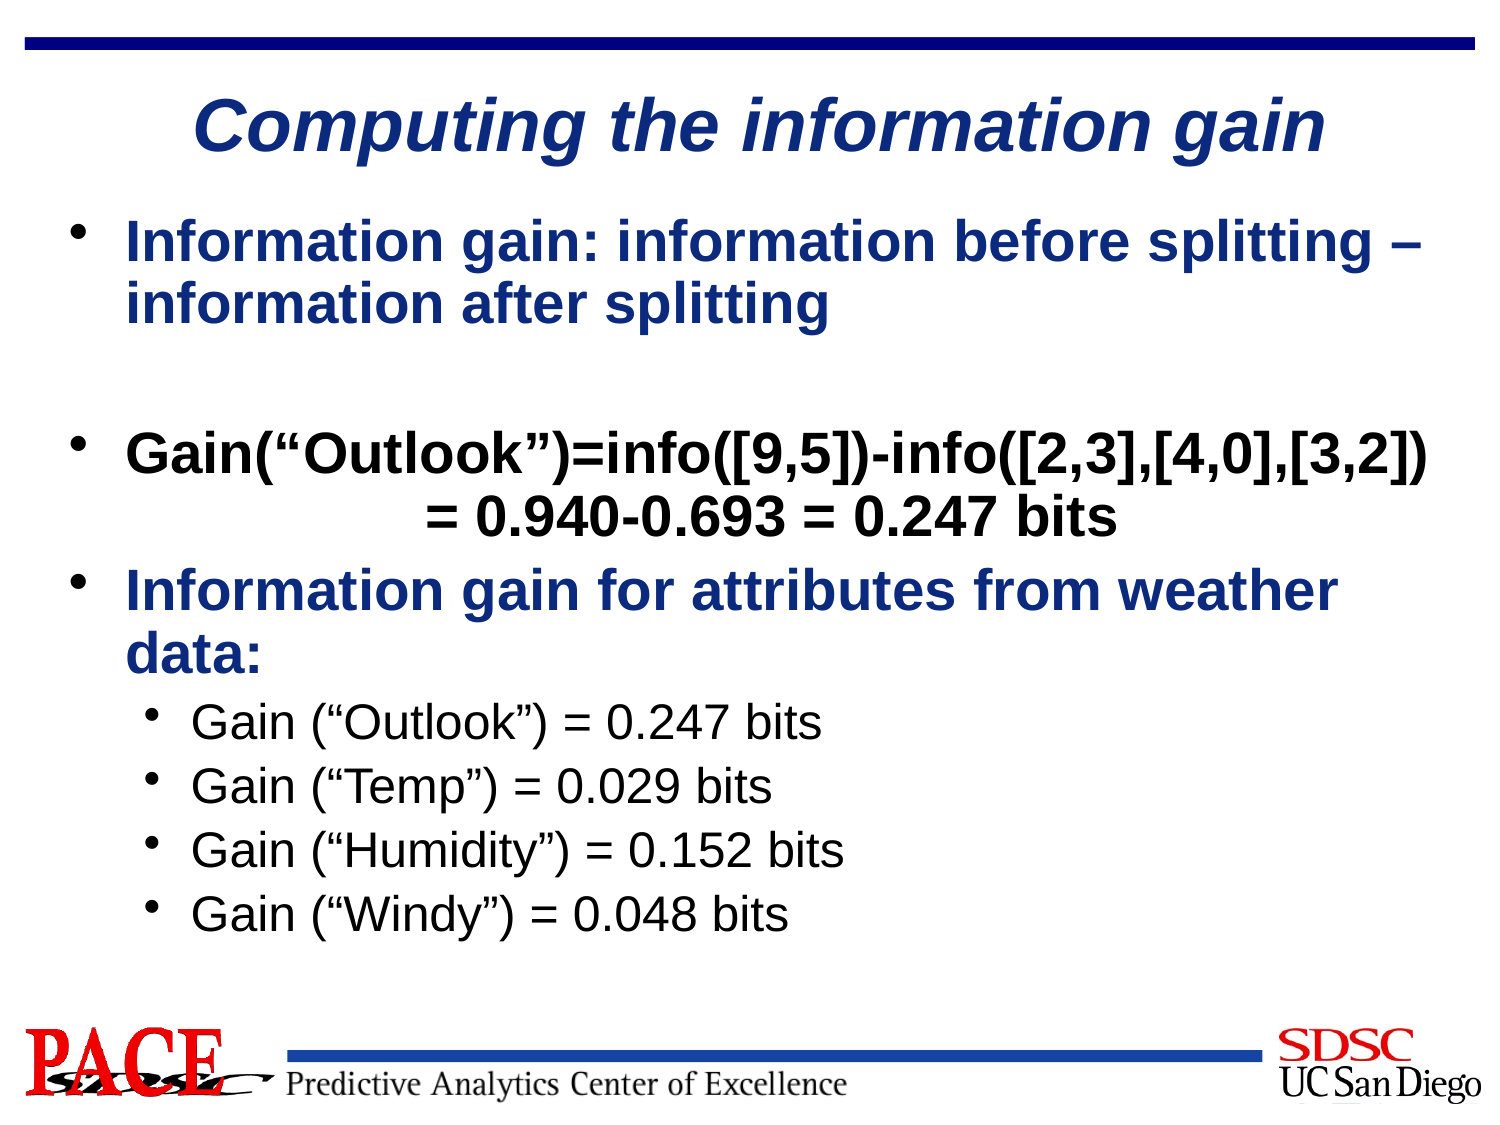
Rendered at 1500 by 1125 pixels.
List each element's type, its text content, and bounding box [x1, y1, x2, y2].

list Information gain: information before splitting – information after splitting Gain(“Outlook”)=info([9,5])-info([2,3],[4,0],[3,2]) = 0.940-0.693 = 0.247 bits Information gain for attributes from weather data: Gain (“Outlook”) = 0.247 bits Gain (“Temp”) = 0.029 bits Gain (“Humidity”) = 0.152 bits Gain (“Windy”) = 0.048 bits [53, 203, 1500, 878]
picture [1279, 1028, 1413, 1061]
picture [286, 1064, 858, 1103]
picture [25, 1025, 276, 1101]
title Computing the information gain [52, 8, 1469, 244]
picture [1279, 1066, 1481, 1104]
